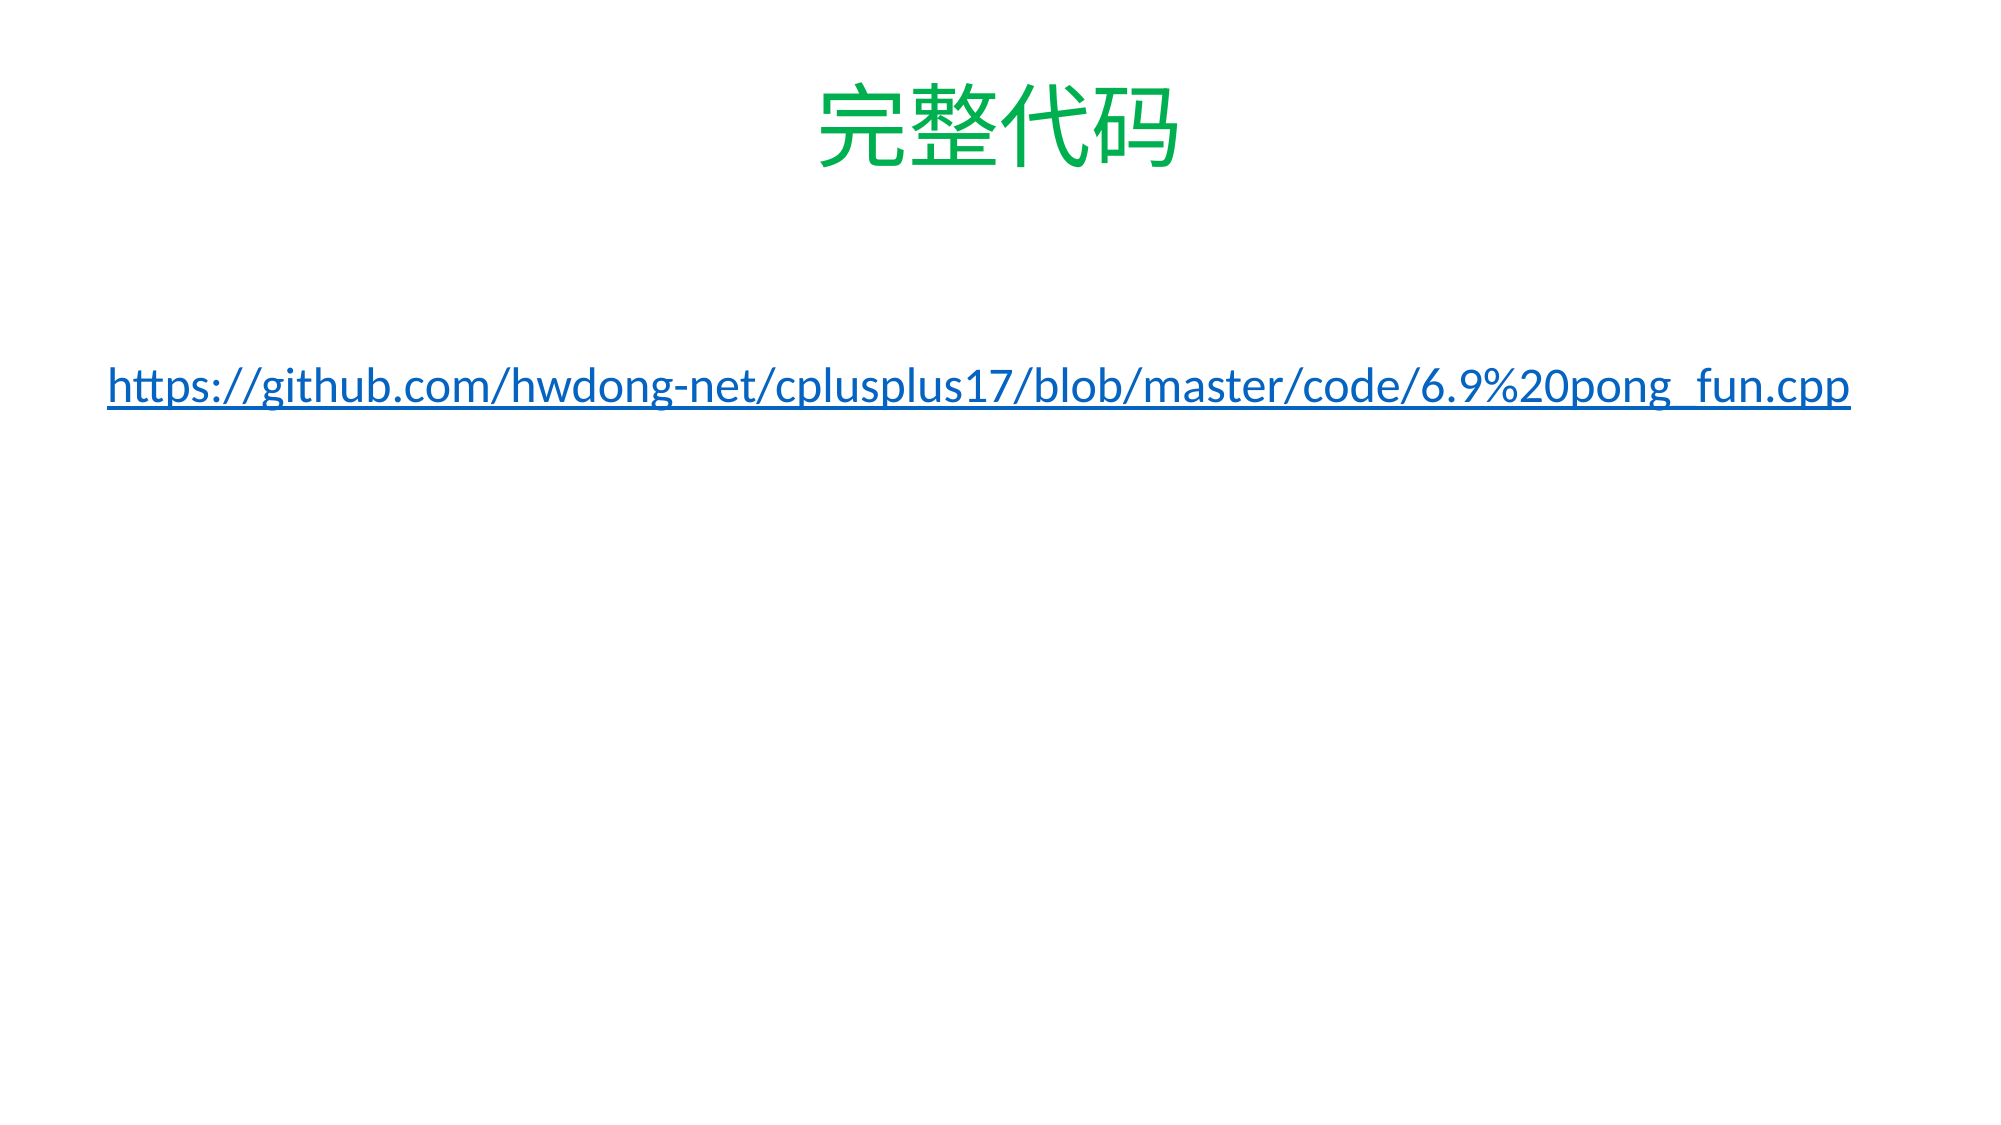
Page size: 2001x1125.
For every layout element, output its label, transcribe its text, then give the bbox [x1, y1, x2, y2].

text_box https://github.com/hwdong-net/cplusplus17/blob/master/code/6.9%20pong_fun.cpp [92, 345, 1908, 466]
title 完整代码 [137, 59, 1863, 202]
